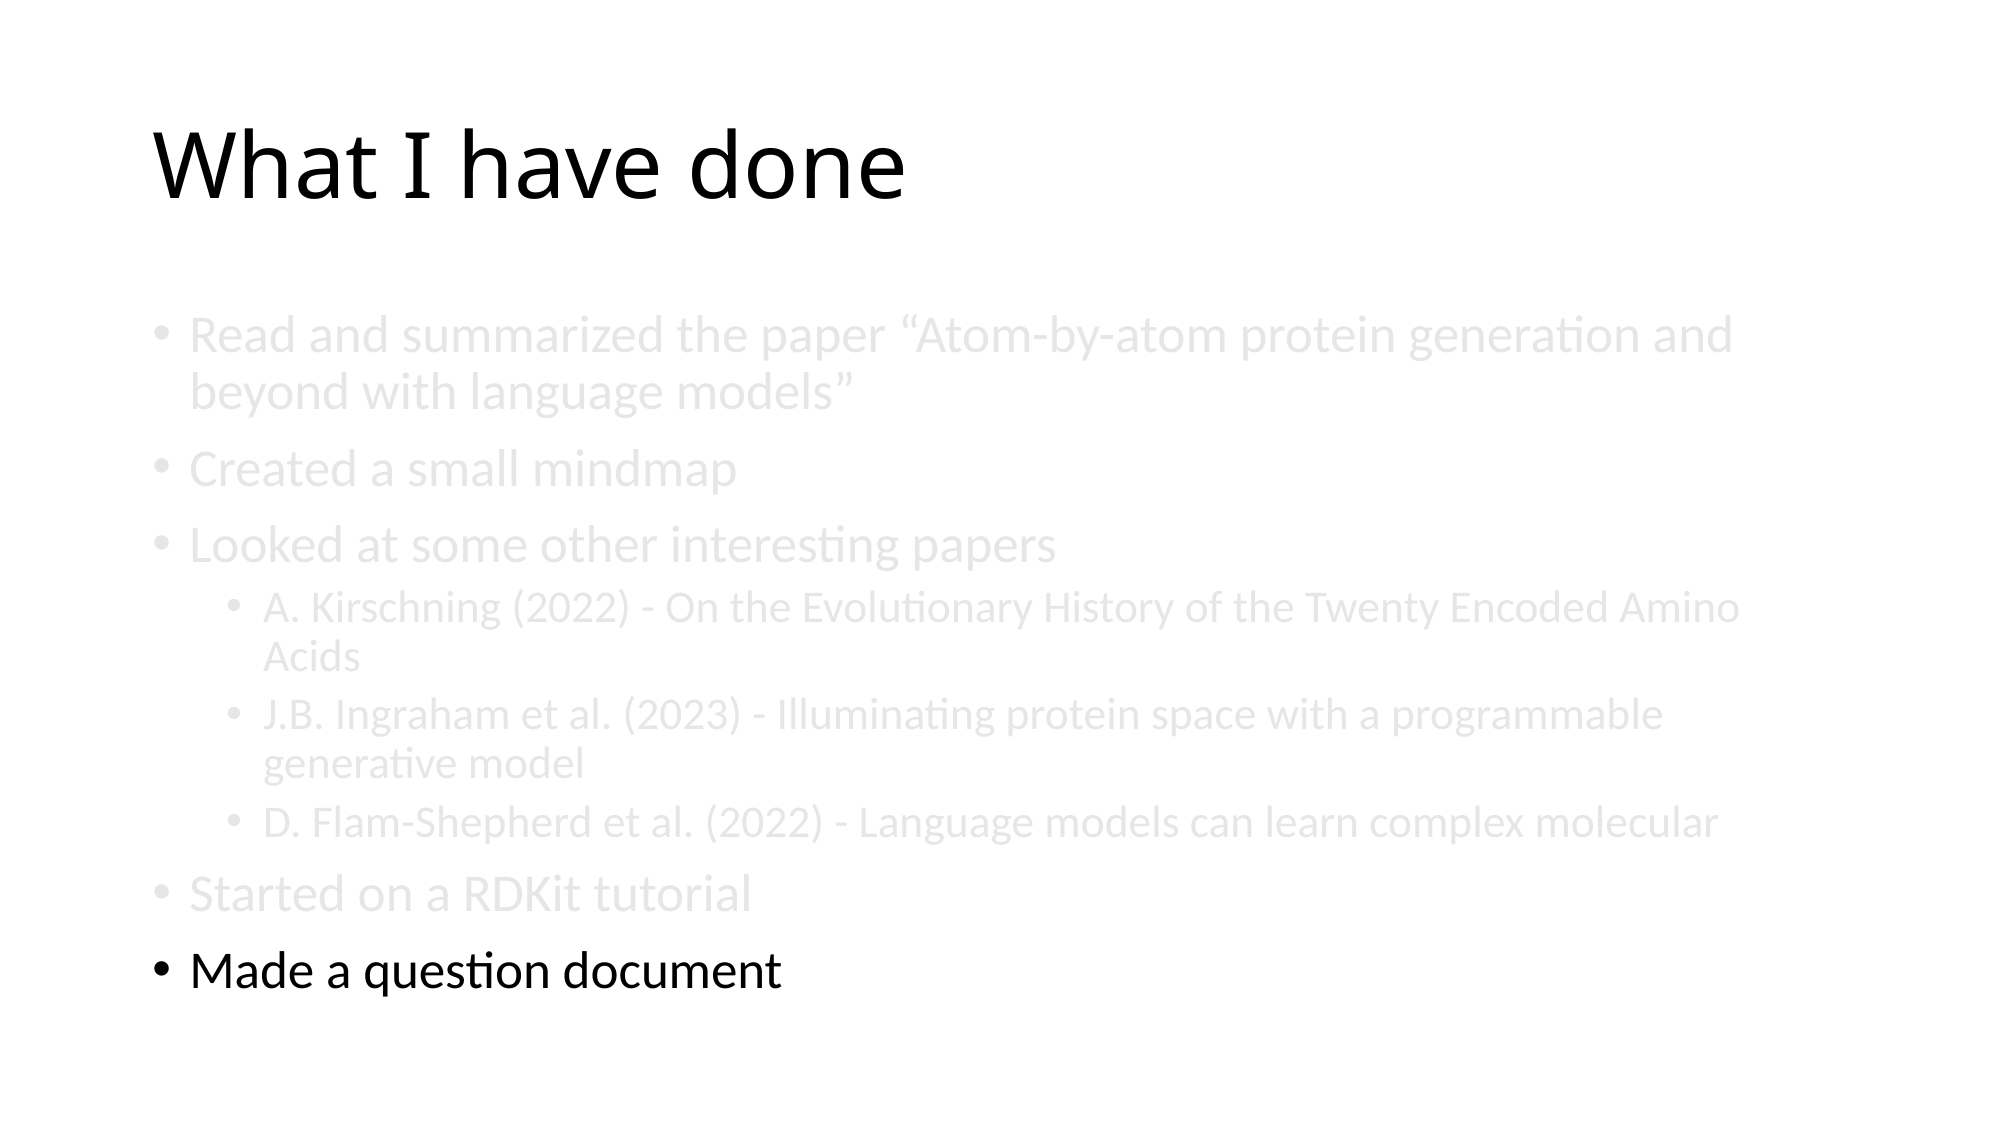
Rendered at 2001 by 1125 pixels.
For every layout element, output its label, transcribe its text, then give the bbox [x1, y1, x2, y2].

list Read and summarized the paper “Atom-by-atom protein generation and beyond with language models” Created a small mindmap Looked at some other interesting papers A. Kirschning (2022) - On the Evolutionary History of the Twenty Encoded Amino Acids J.B. Ingraham et al. (2023) - Illuminating protein space with a programmable generative model D. Flam-Shepherd et al. (2022) - Language models can learn complex molecular Started on a RDKit tutorial Made a question document [137, 299, 1863, 1014]
title What I have done [137, 59, 1863, 278]
